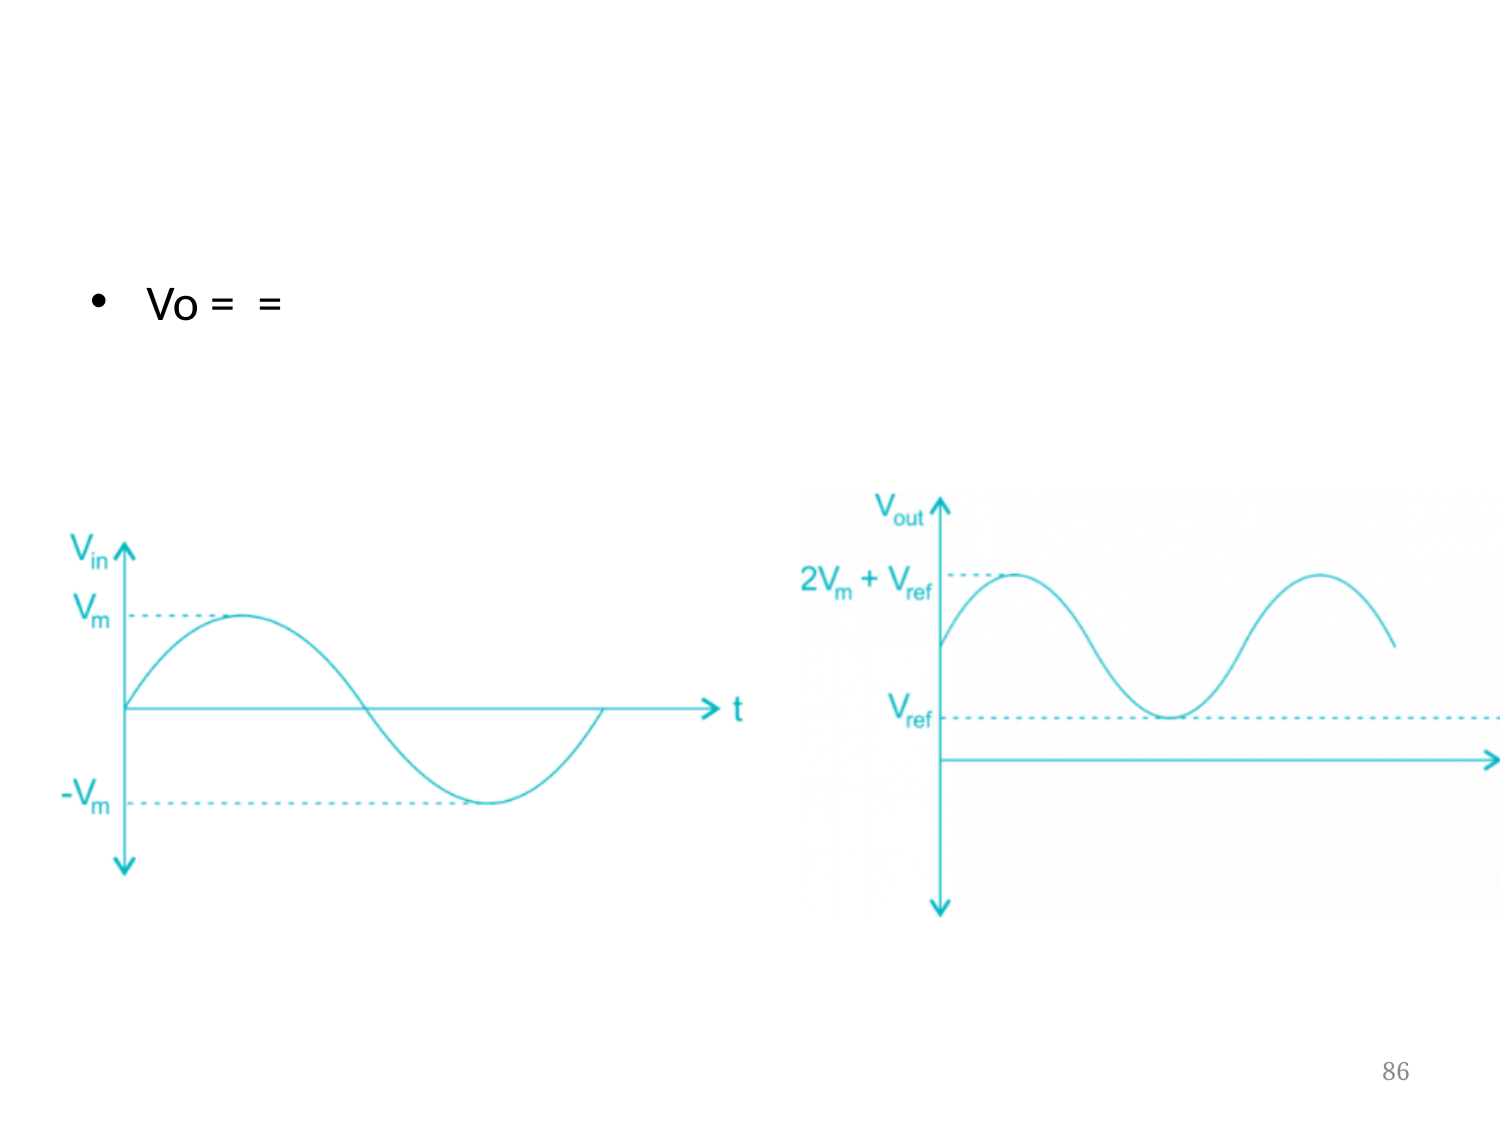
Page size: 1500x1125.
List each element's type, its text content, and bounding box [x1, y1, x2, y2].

slide_number 86 [1074, 1042, 1425, 1103]
picture [49, 512, 769, 884]
picture [793, 473, 1500, 922]
